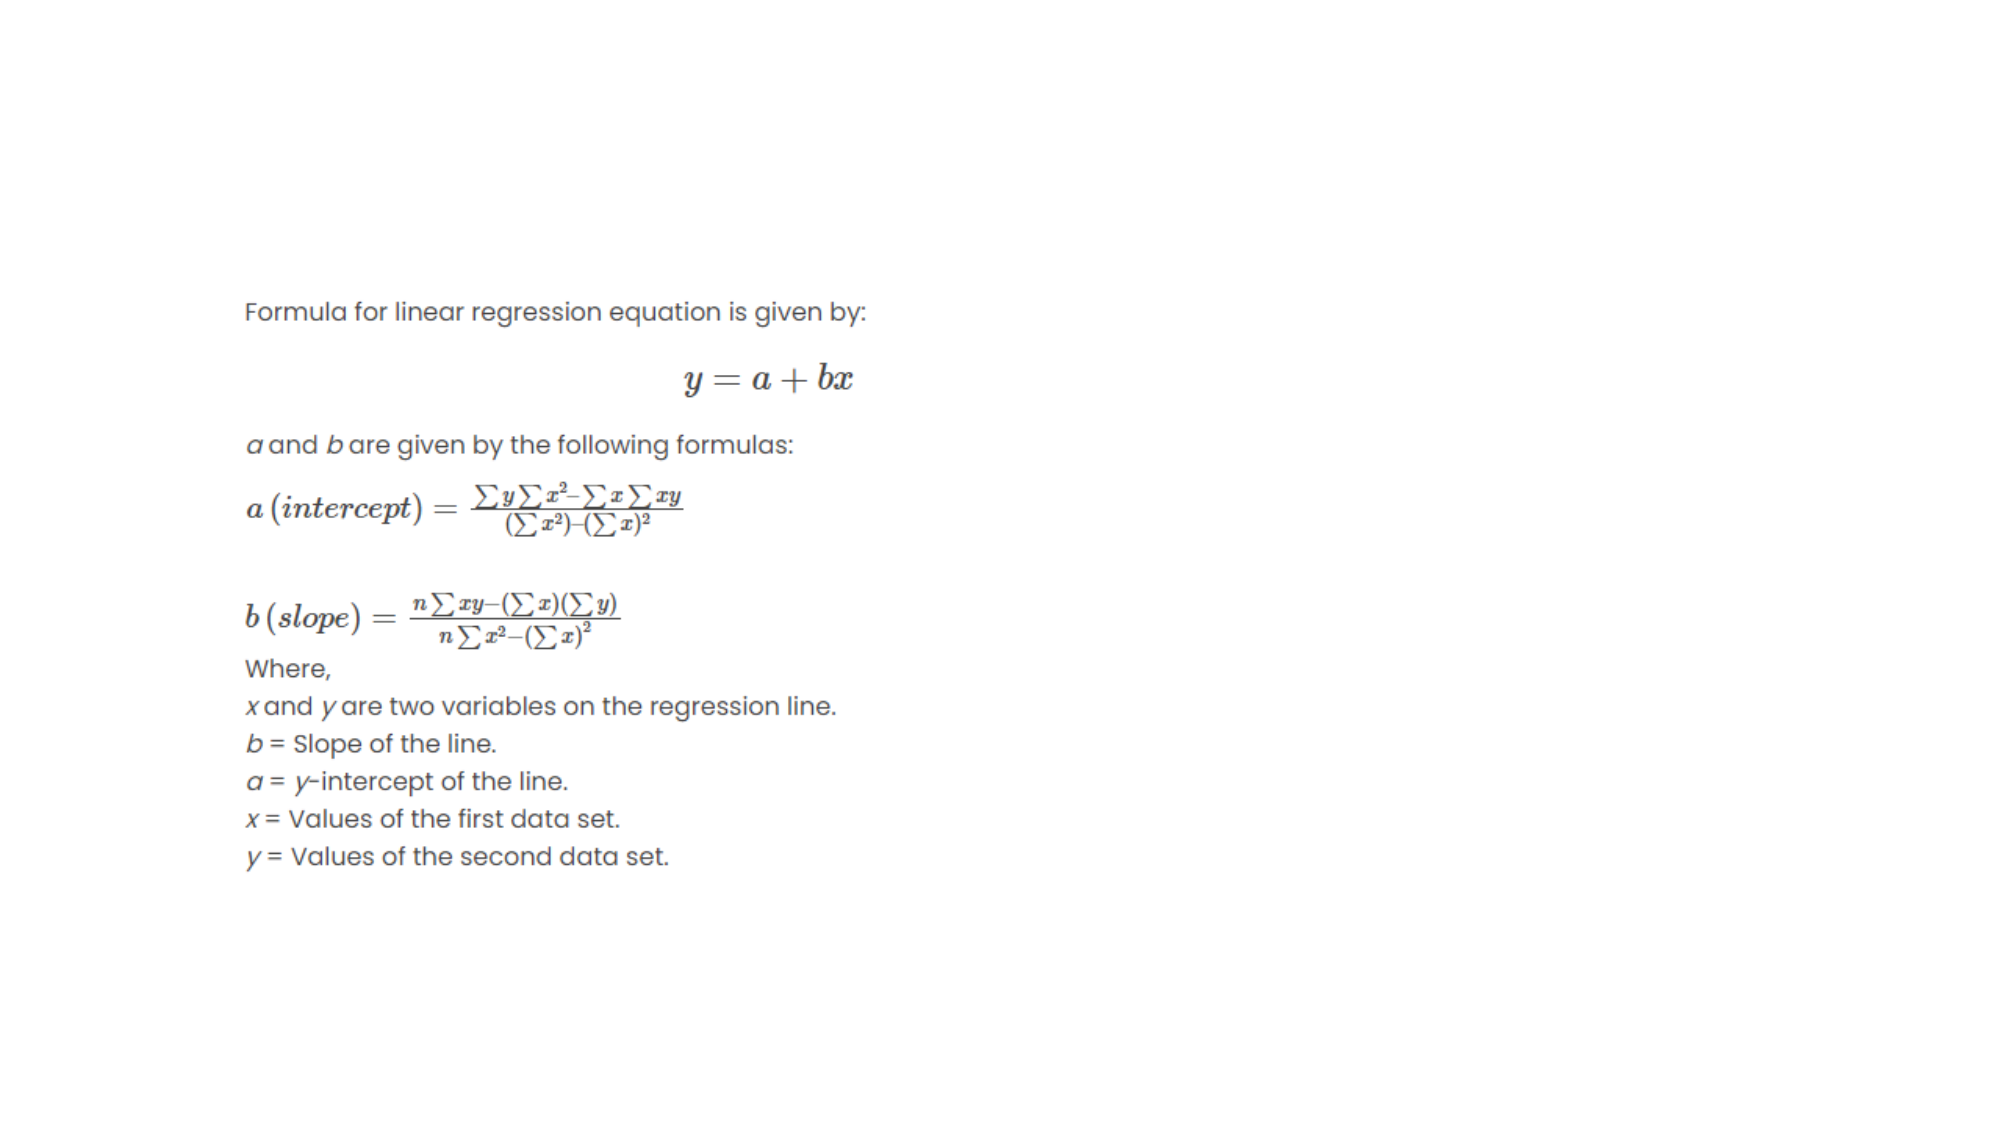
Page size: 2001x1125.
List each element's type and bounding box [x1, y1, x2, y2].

picture [202, 277, 1189, 903]
